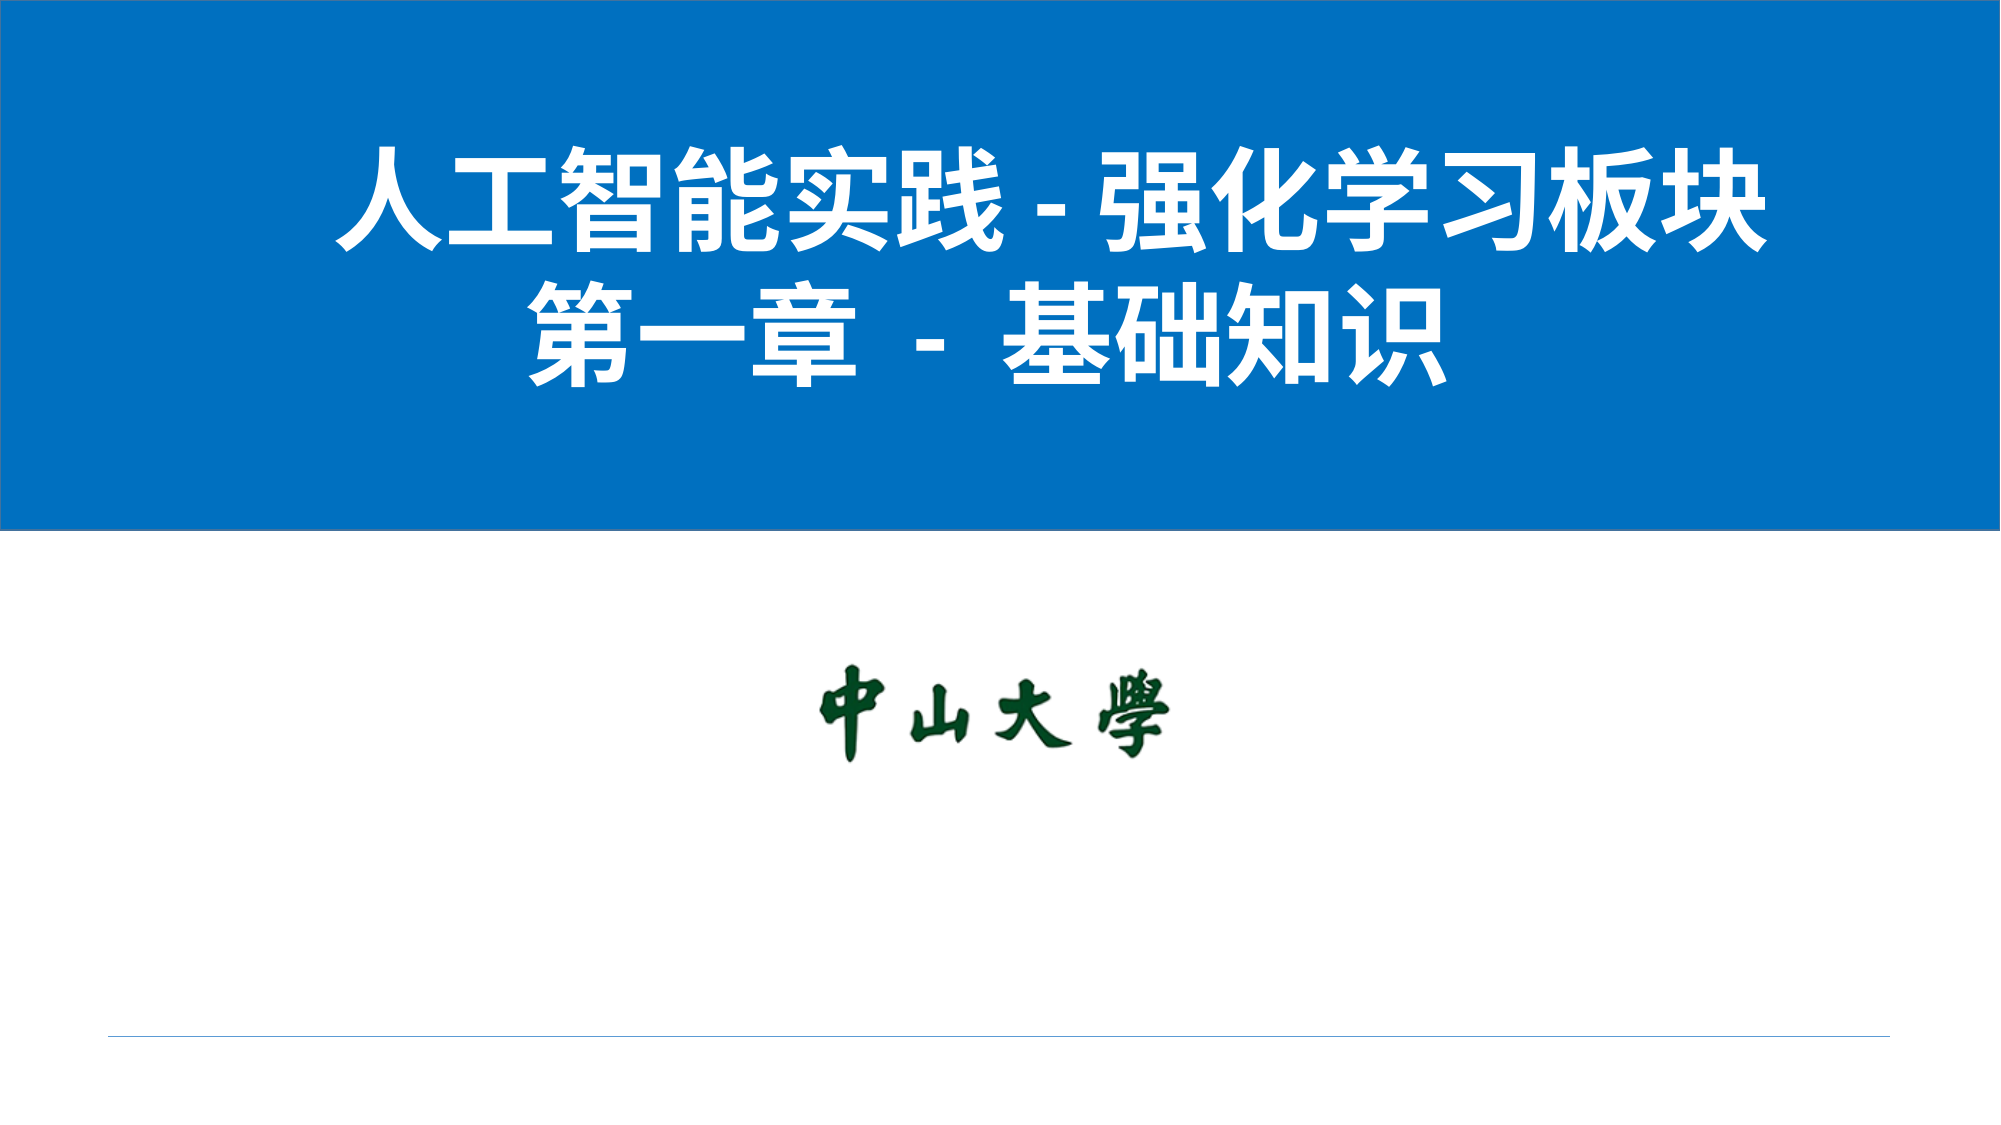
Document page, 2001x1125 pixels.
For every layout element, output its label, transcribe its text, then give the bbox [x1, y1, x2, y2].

picture [810, 651, 1189, 772]
text_box 人工智能实践-强化学习板块 第一章 - 基础知识 [0, 0, 2000, 531]
text_box [279, 796, 1721, 1043]
